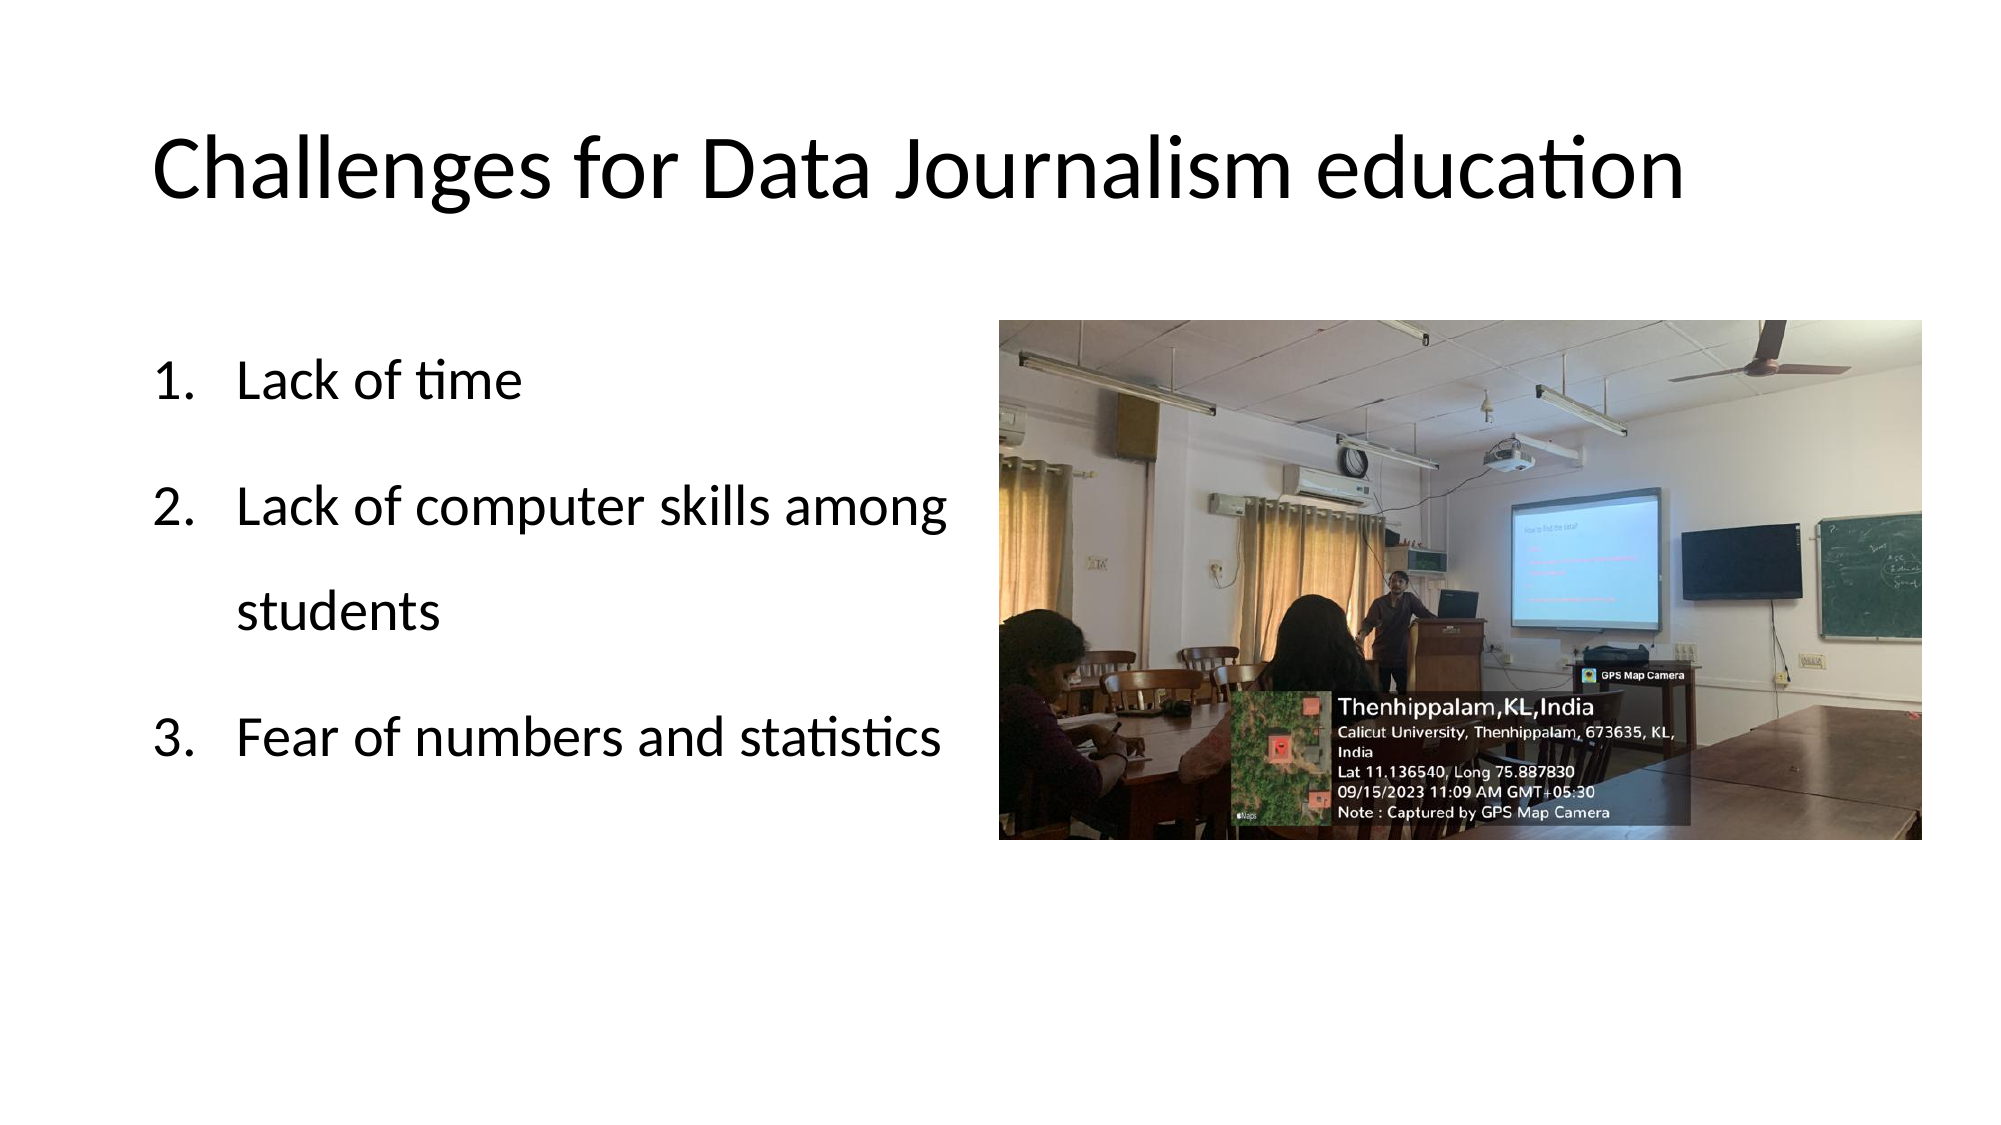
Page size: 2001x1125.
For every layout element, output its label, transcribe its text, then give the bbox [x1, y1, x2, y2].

list Lack of time Lack of computer skills among students Fear of numbers and statistics [137, 299, 988, 1014]
title Challenges for Data Journalism education [137, 59, 1863, 278]
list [999, 320, 1922, 840]
